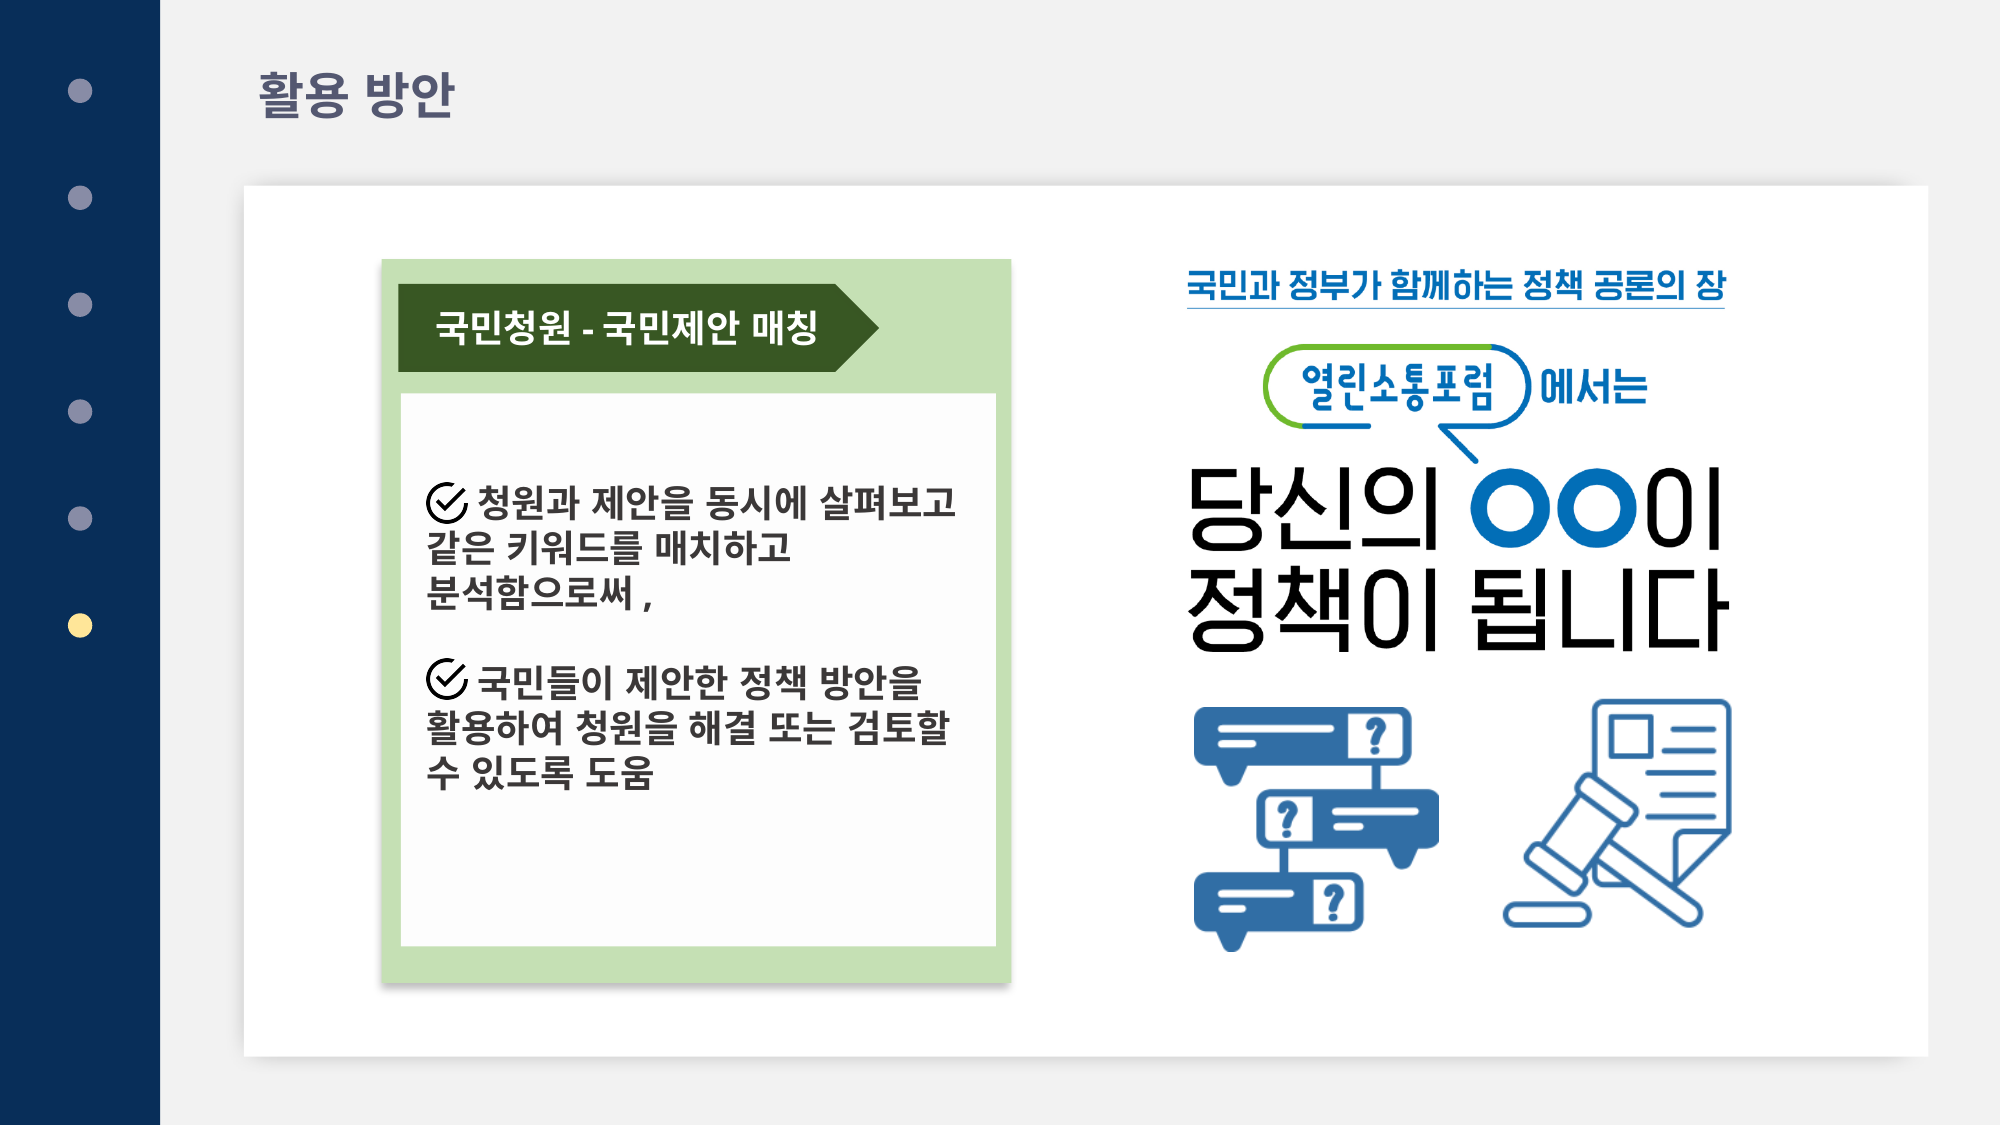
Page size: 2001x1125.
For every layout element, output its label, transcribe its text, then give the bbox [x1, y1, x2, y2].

text_box [66, 184, 94, 211]
text_box 활용 방안 [243, 26, 1150, 132]
text_box [66, 398, 94, 425]
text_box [381, 259, 1012, 984]
text_box [66, 77, 94, 105]
text_box [243, 185, 1929, 1058]
text_box [66, 291, 94, 318]
picture [1149, 264, 1760, 656]
picture [1478, 674, 1757, 953]
picture [426, 482, 468, 524]
text_box [66, 505, 94, 532]
picture [426, 658, 468, 700]
text_box [66, 612, 94, 639]
text_box [0, 0, 161, 1125]
picture [1194, 707, 1439, 952]
